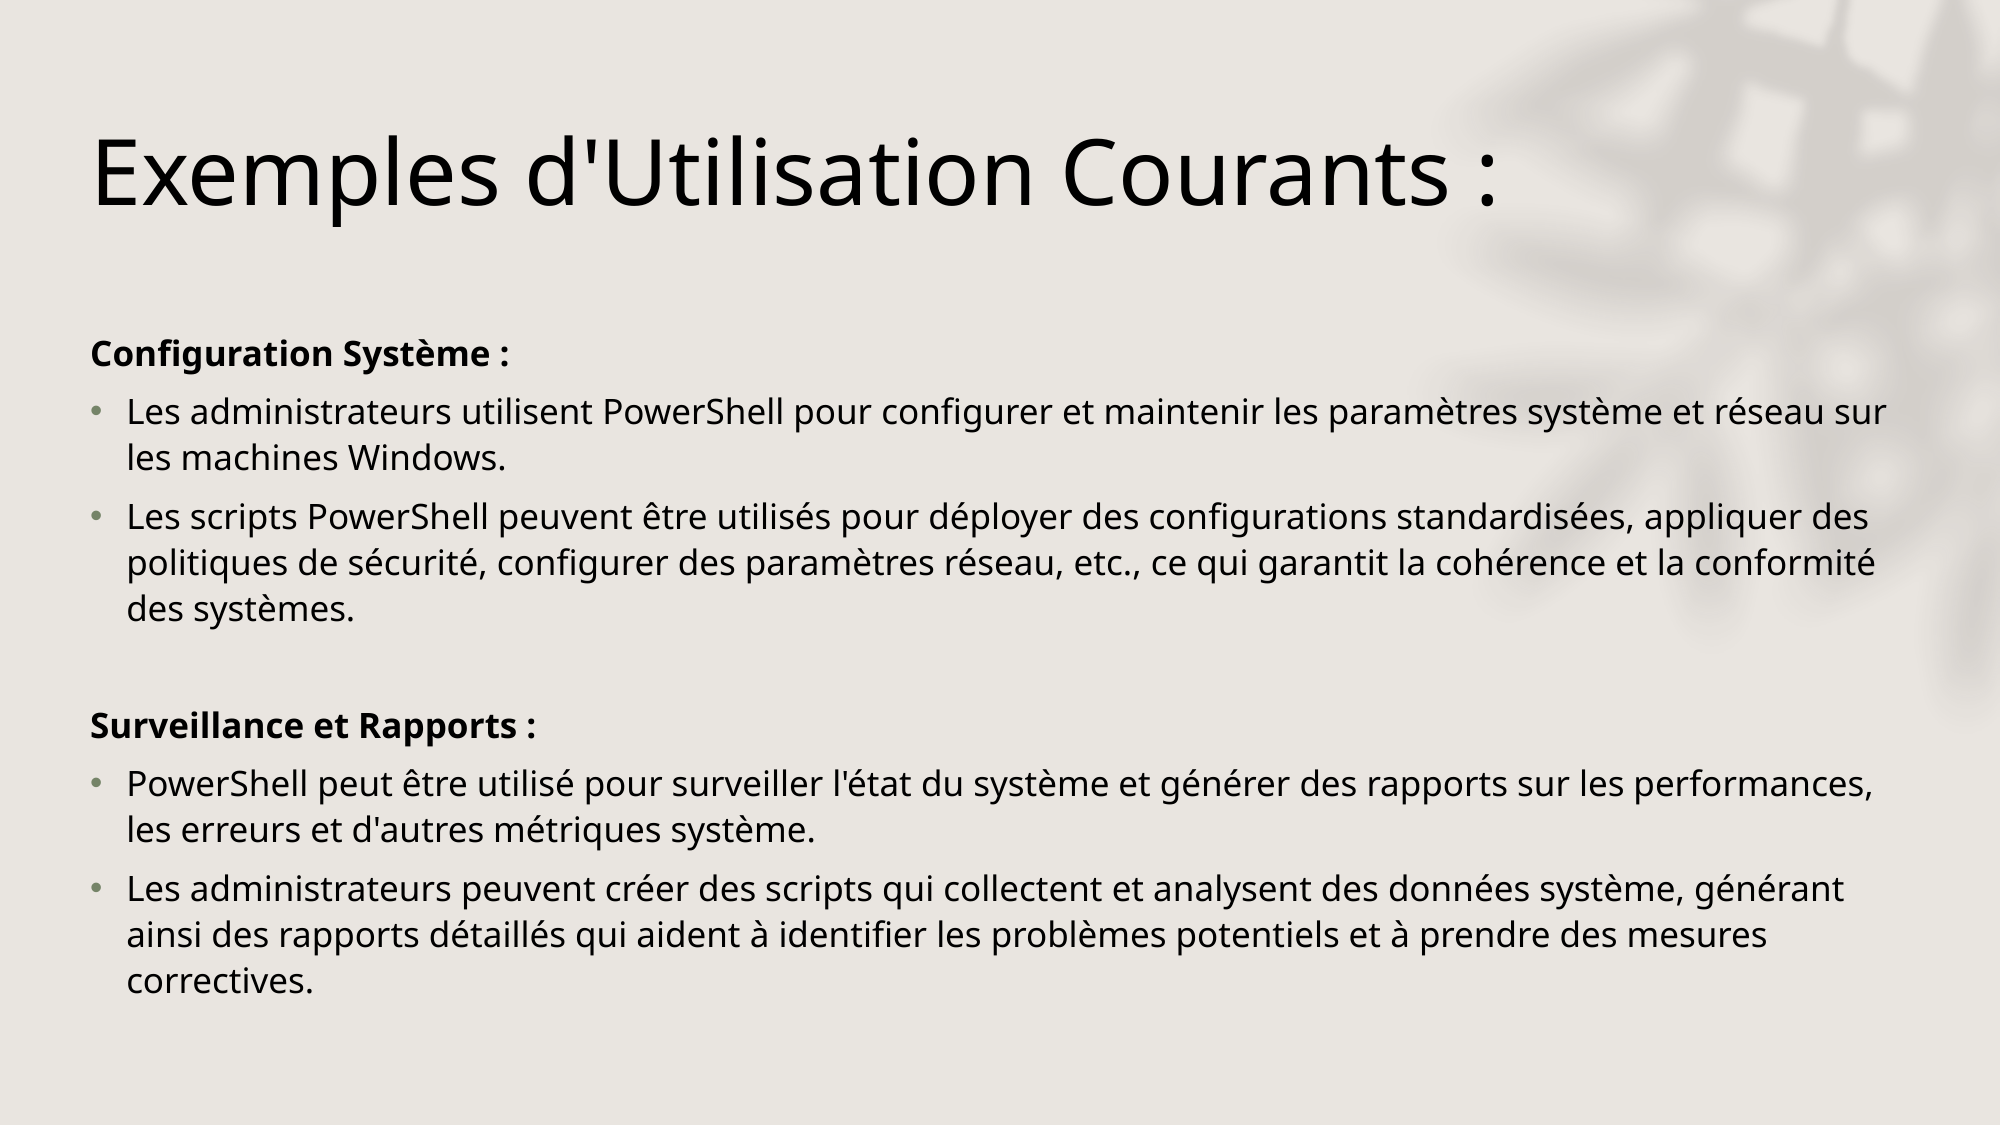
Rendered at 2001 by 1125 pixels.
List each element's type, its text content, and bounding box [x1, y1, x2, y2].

title Exemples d'Utilisation Courants : [75, 60, 1863, 278]
list Configuration Système : Les administrateurs utilisent PowerShell pour configurer et maintenir les paramètres système et réseau sur les machines Windows. Les scripts PowerShell peuvent être utilisés pour déployer des configurations standardisées, appliquer des politiques de sécurité, configurer des paramètres réseau, etc., ce qui garantit la cohérence et la conformité des systèmes. Surveillance et Rapports : PowerShell peut être utilisé pour surveiller l'état du système et générer des rapports sur les performances, les erreurs et d'autres métriques système. Les administrateurs peuvent créer des scripts qui collectent et analysent des données système, générant ainsi des rapports détaillés qui aident à identifier les problèmes potentiels et à prendre des mesures correctives. [75, 319, 1925, 1009]
